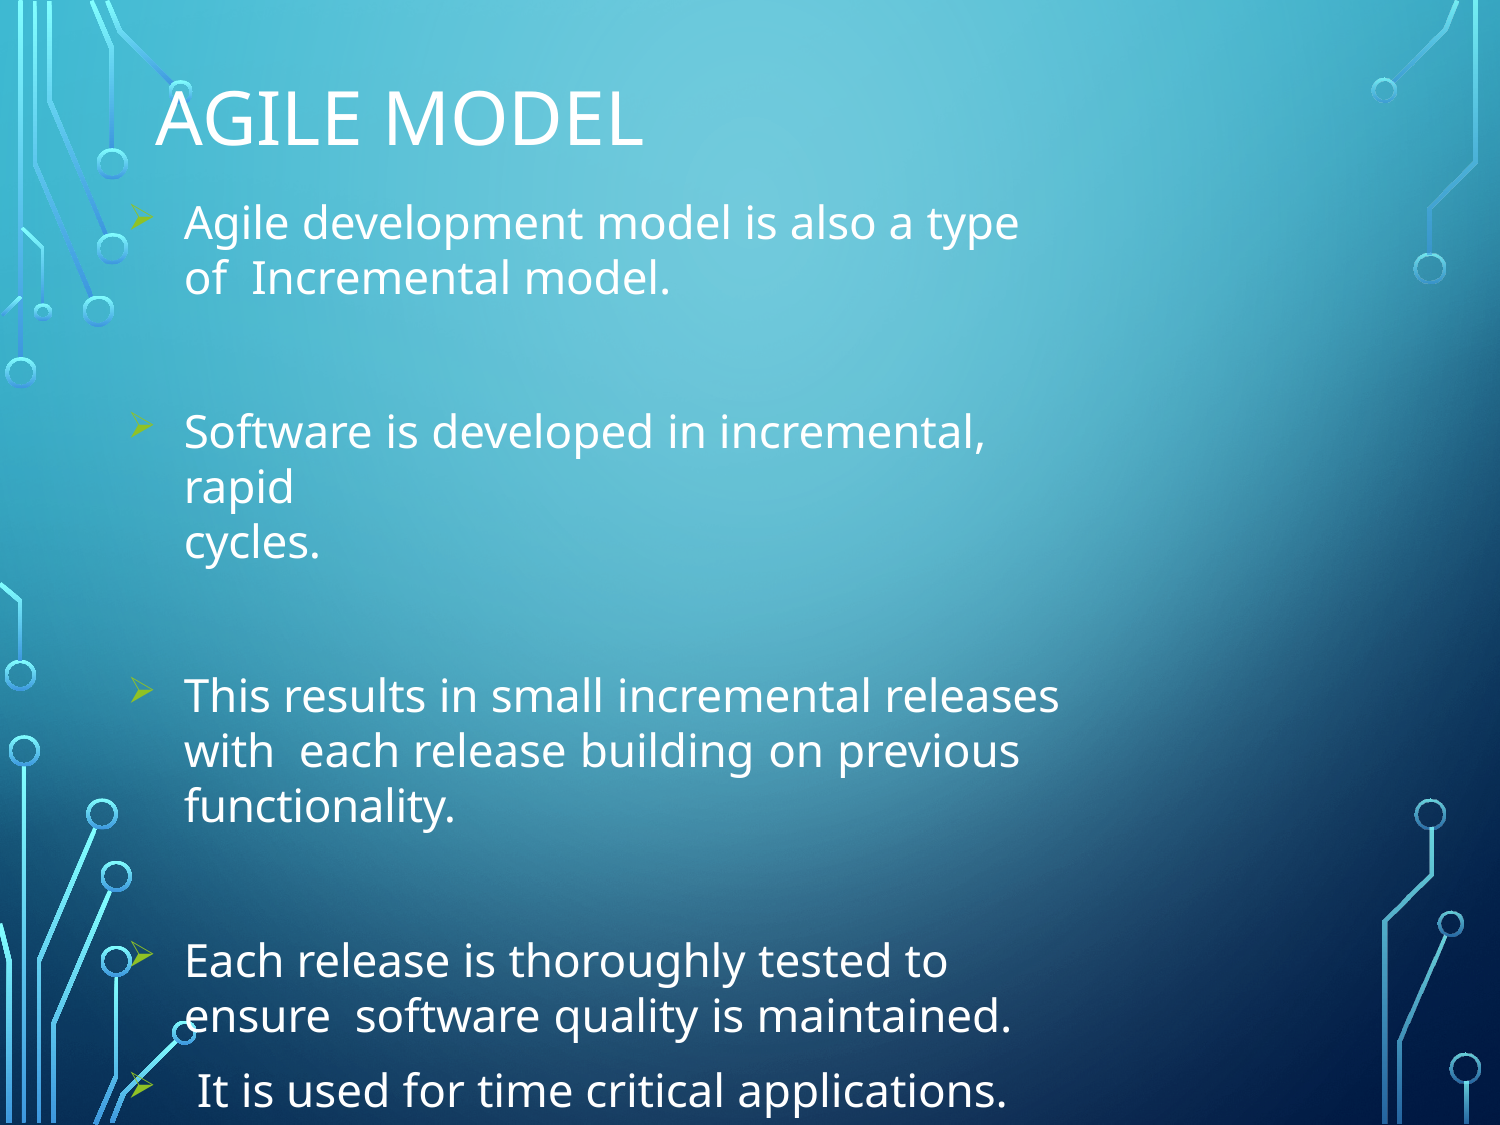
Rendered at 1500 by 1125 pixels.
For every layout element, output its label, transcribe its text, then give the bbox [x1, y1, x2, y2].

text_box Agile development model is also a type of Incremental model. Software is developed in incremental, rapid cycles. This results in small incremental releases with each release building on previous functionality. Each release is thoroughly tested to ensure software quality is maintained. It is used for time critical applications. [125, 191, 1118, 1118]
title Agile model [140, 0, 1360, 243]
